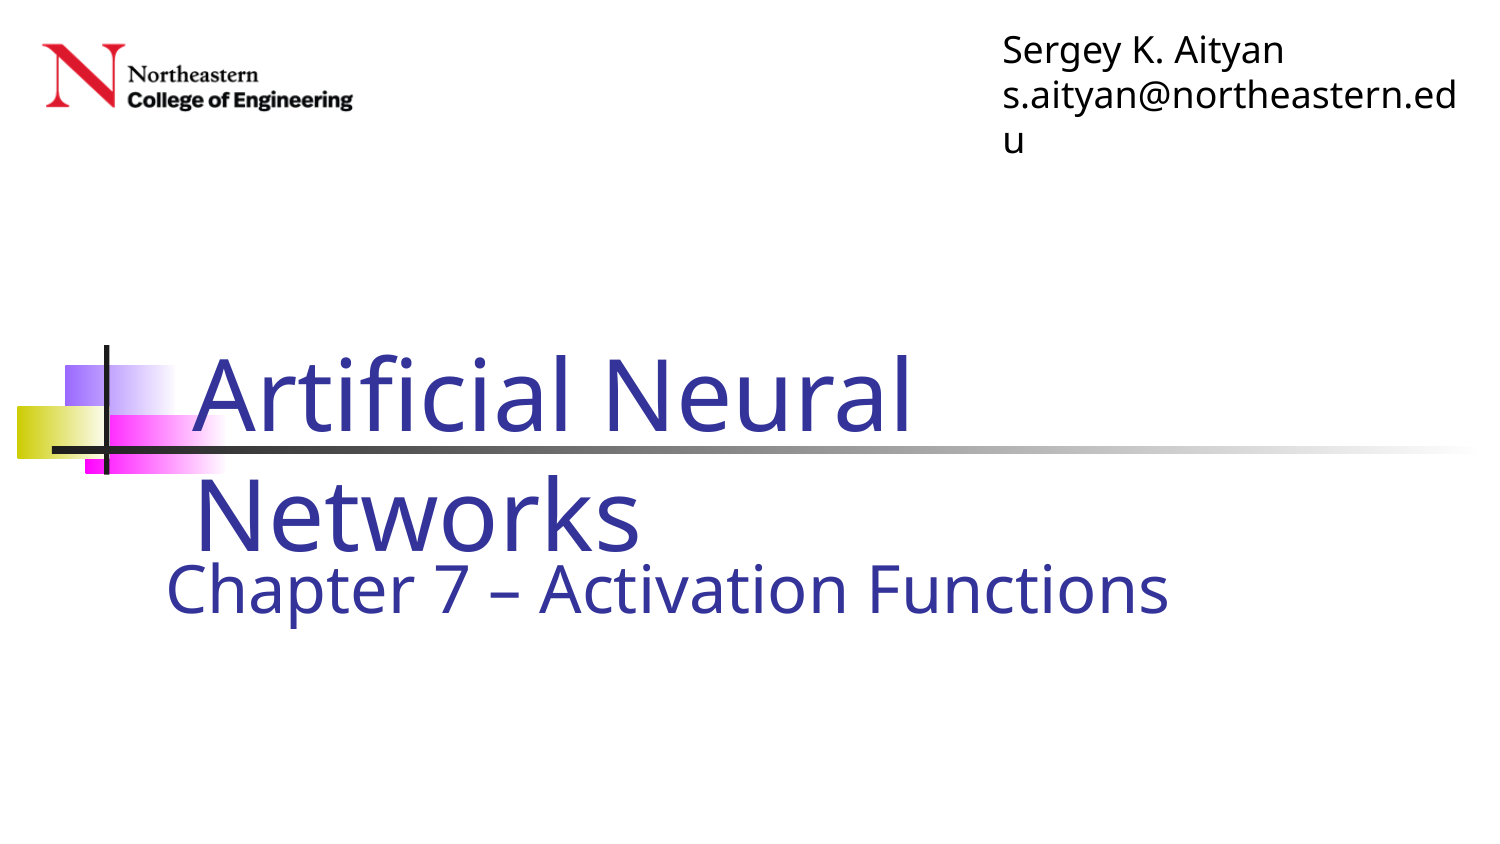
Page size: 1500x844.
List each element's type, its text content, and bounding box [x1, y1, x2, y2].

title Chapter 7 – Activation Functions [150, 546, 1413, 635]
